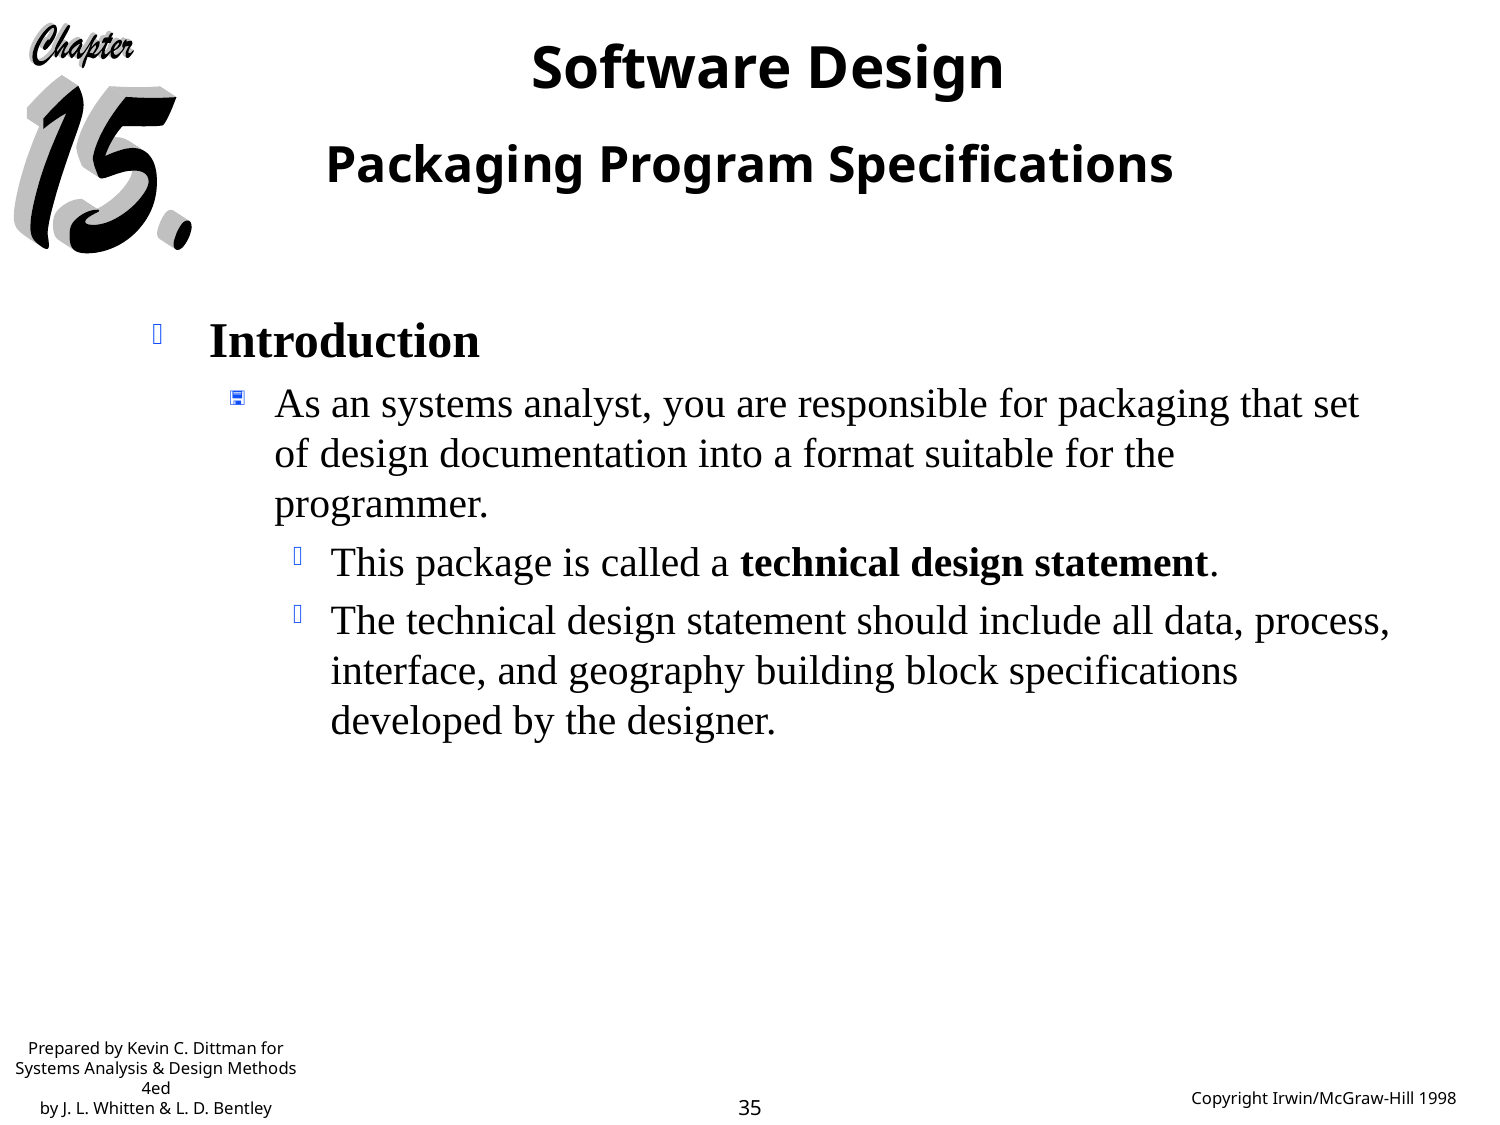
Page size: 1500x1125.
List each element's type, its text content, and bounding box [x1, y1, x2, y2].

text_box Packaging Program Specifications [0, 112, 1500, 213]
footer Prepared by Kevin C. Dittman for Systems Analysis & Design Methods 4ed by J. L. Whitten & L. D. Bentley [0, 1040, 313, 1116]
text_box Introduction As an systems analyst, you are responsible for packaging that set of design documentation into a format suitable for the programmer. This package is called a technical design statement. The technical design statement should include all data, process, interface, and geography building block specifications developed by the designer. [137, 299, 1413, 1025]
